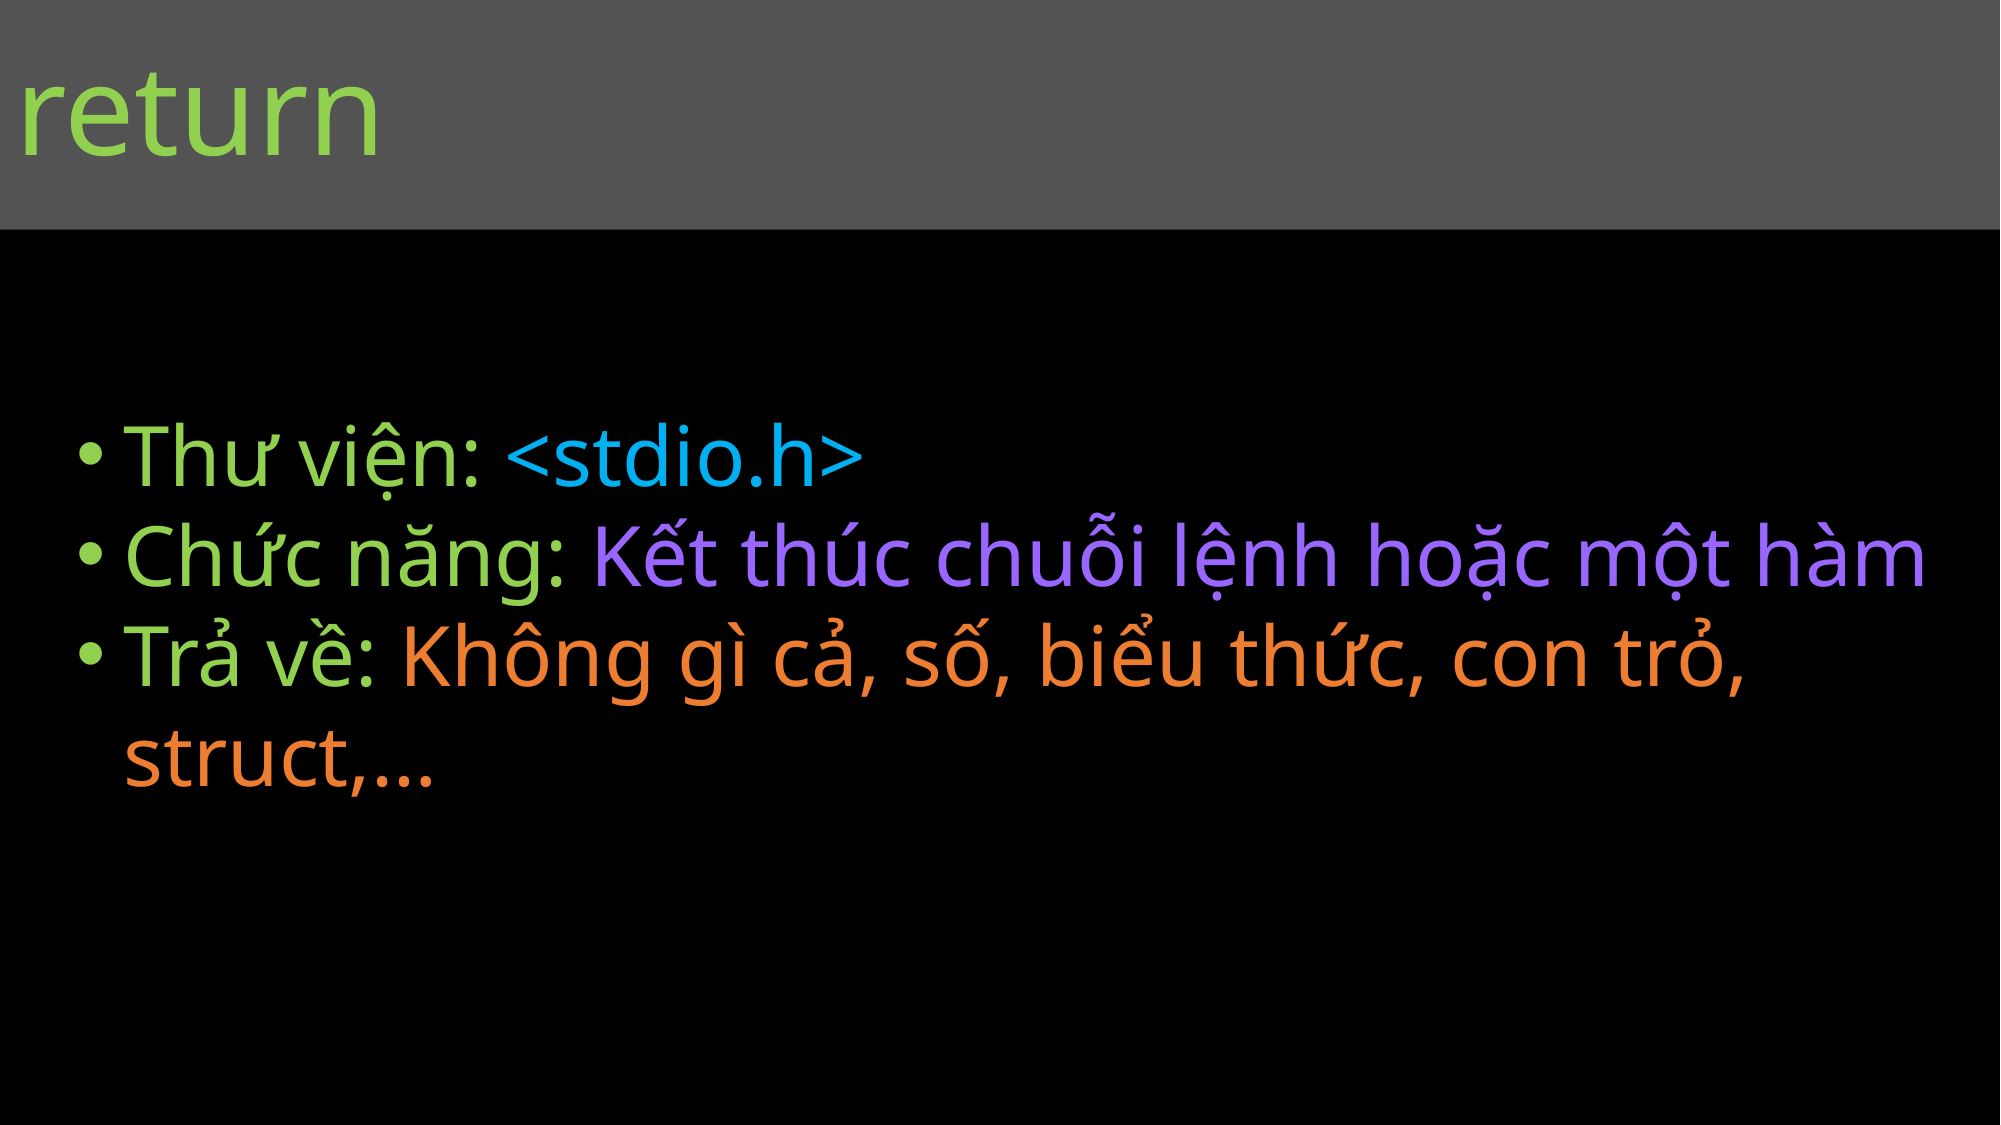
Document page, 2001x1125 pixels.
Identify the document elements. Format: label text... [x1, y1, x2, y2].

text_box Thư viện: <stdio.h> Chức năng: Kết thúc chuỗi lệnh hoặc một hàm Trả về: Không gì cả, số, biểu thức, con trỏ, struct,… [61, 395, 2000, 811]
text_box return [0, 0, 2000, 230]
